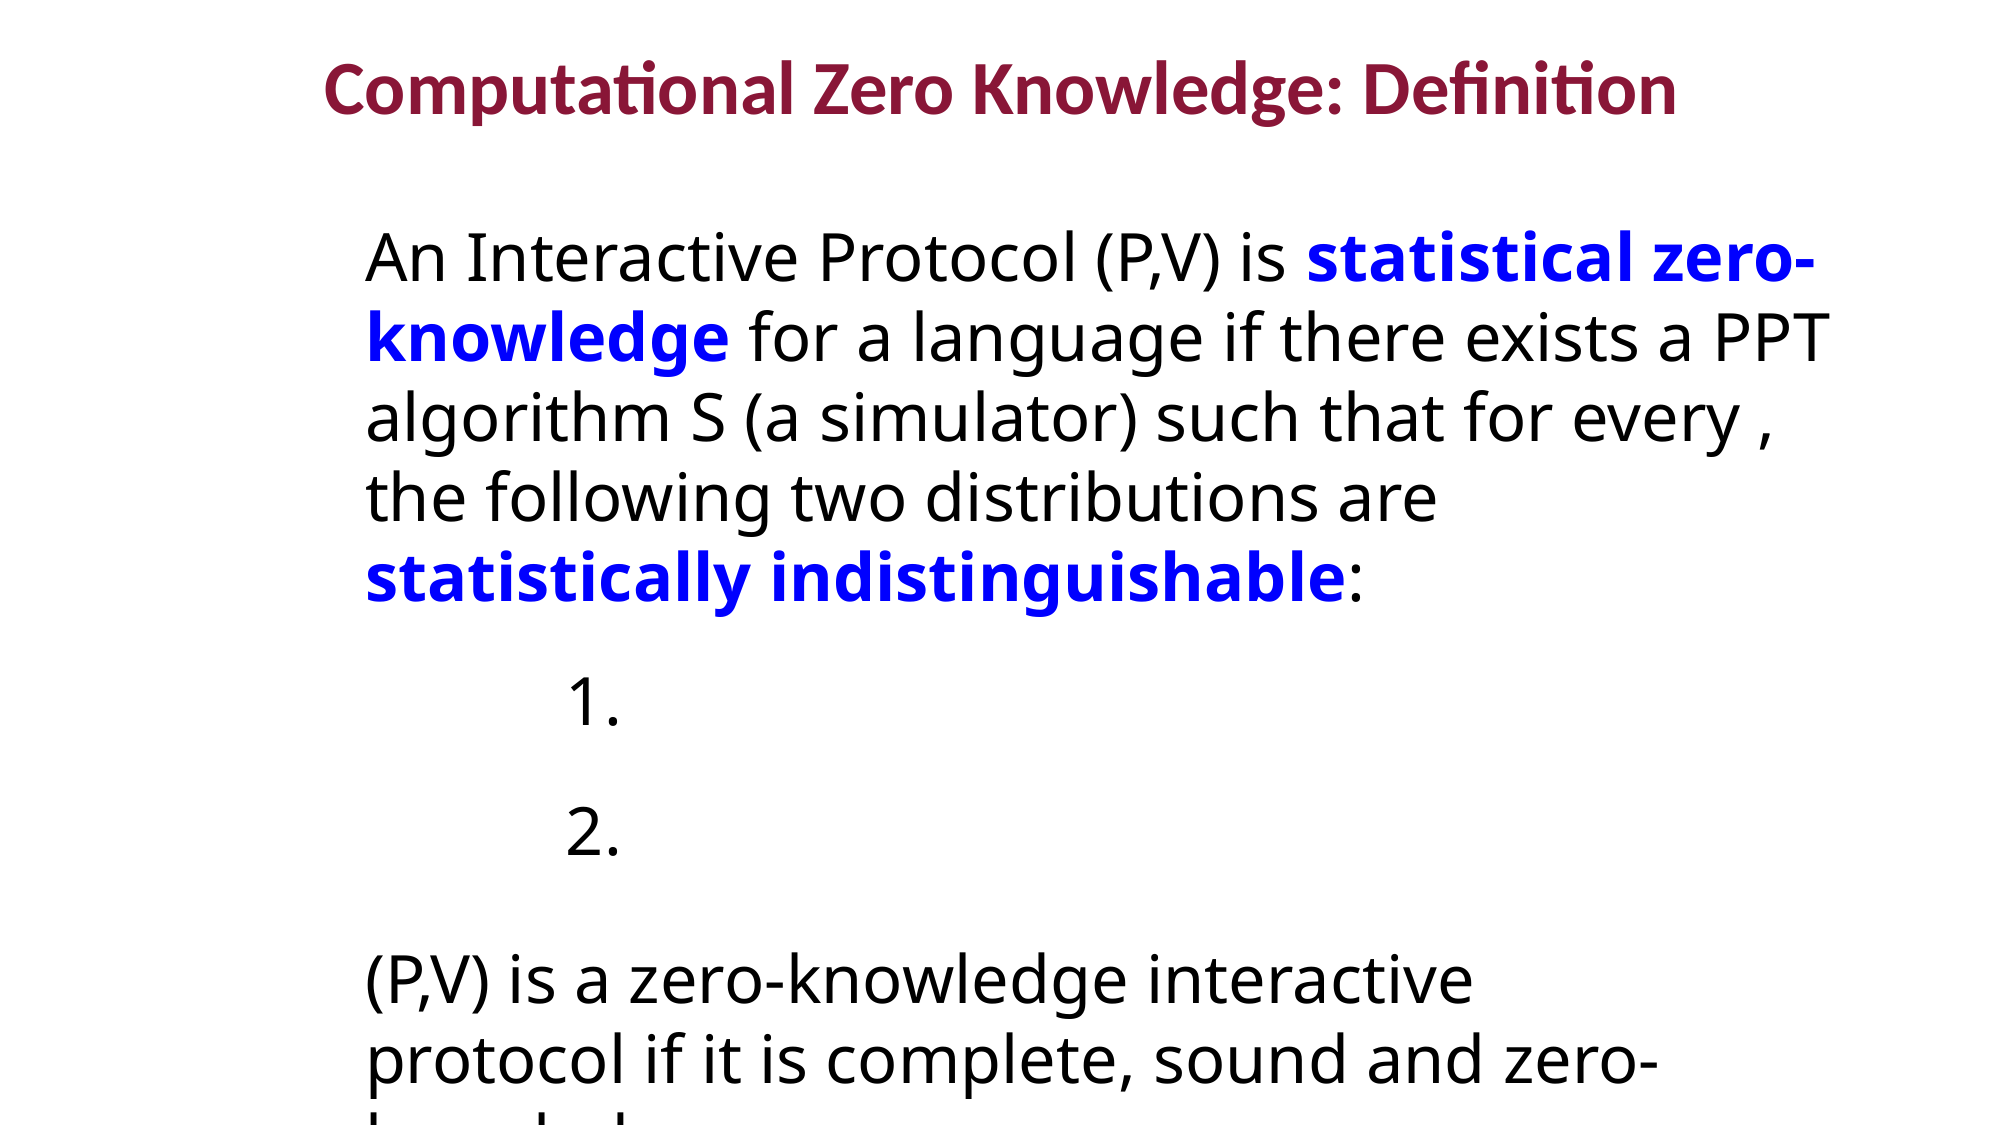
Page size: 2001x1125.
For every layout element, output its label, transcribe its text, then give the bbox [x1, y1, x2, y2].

text_box (P,V) is a zero-knowledge interactive protocol if it is complete, sound and zero-knowledge. [350, 929, 1707, 1125]
text_box Computational Zero Knowledge: Definition [253, 30, 1750, 161]
